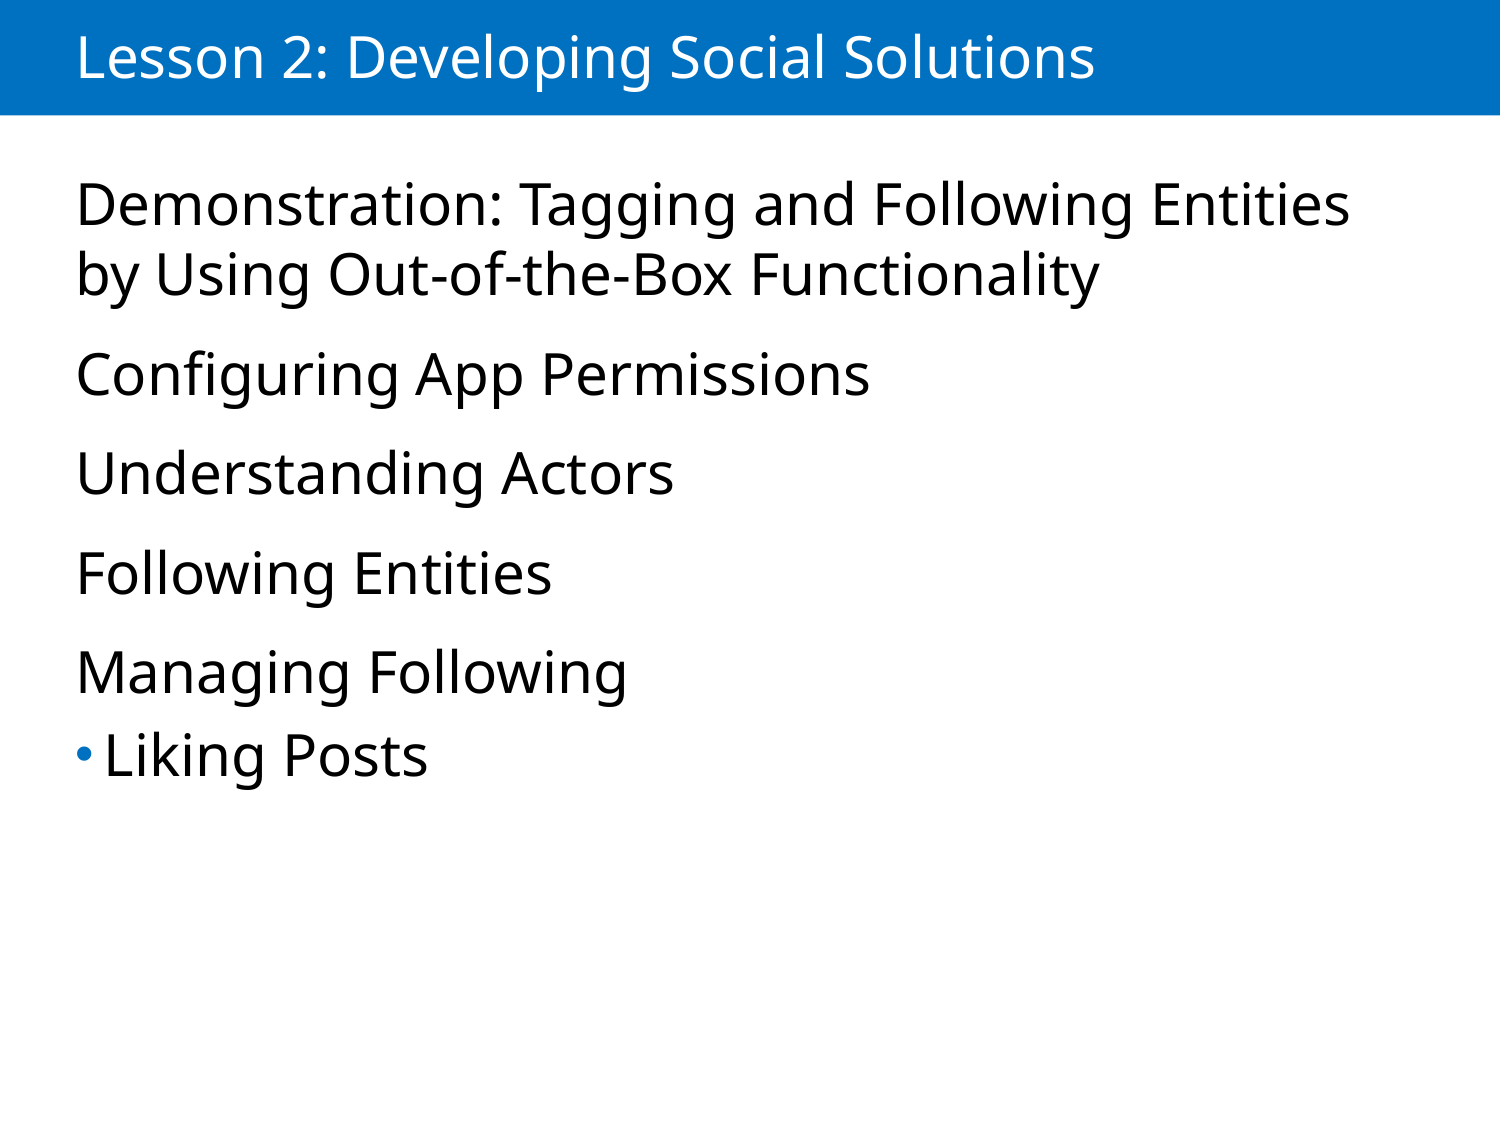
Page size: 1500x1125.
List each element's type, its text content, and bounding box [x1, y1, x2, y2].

title Lesson 2: Developing Social Solutions [75, 0, 1351, 122]
list Demonstration: Tagging and Following Entities by Using Out-of-the-Box Functionality Configuring App Permissions Understanding Actors Following Entities Managing Following Liking Posts [74, 167, 1408, 1013]
